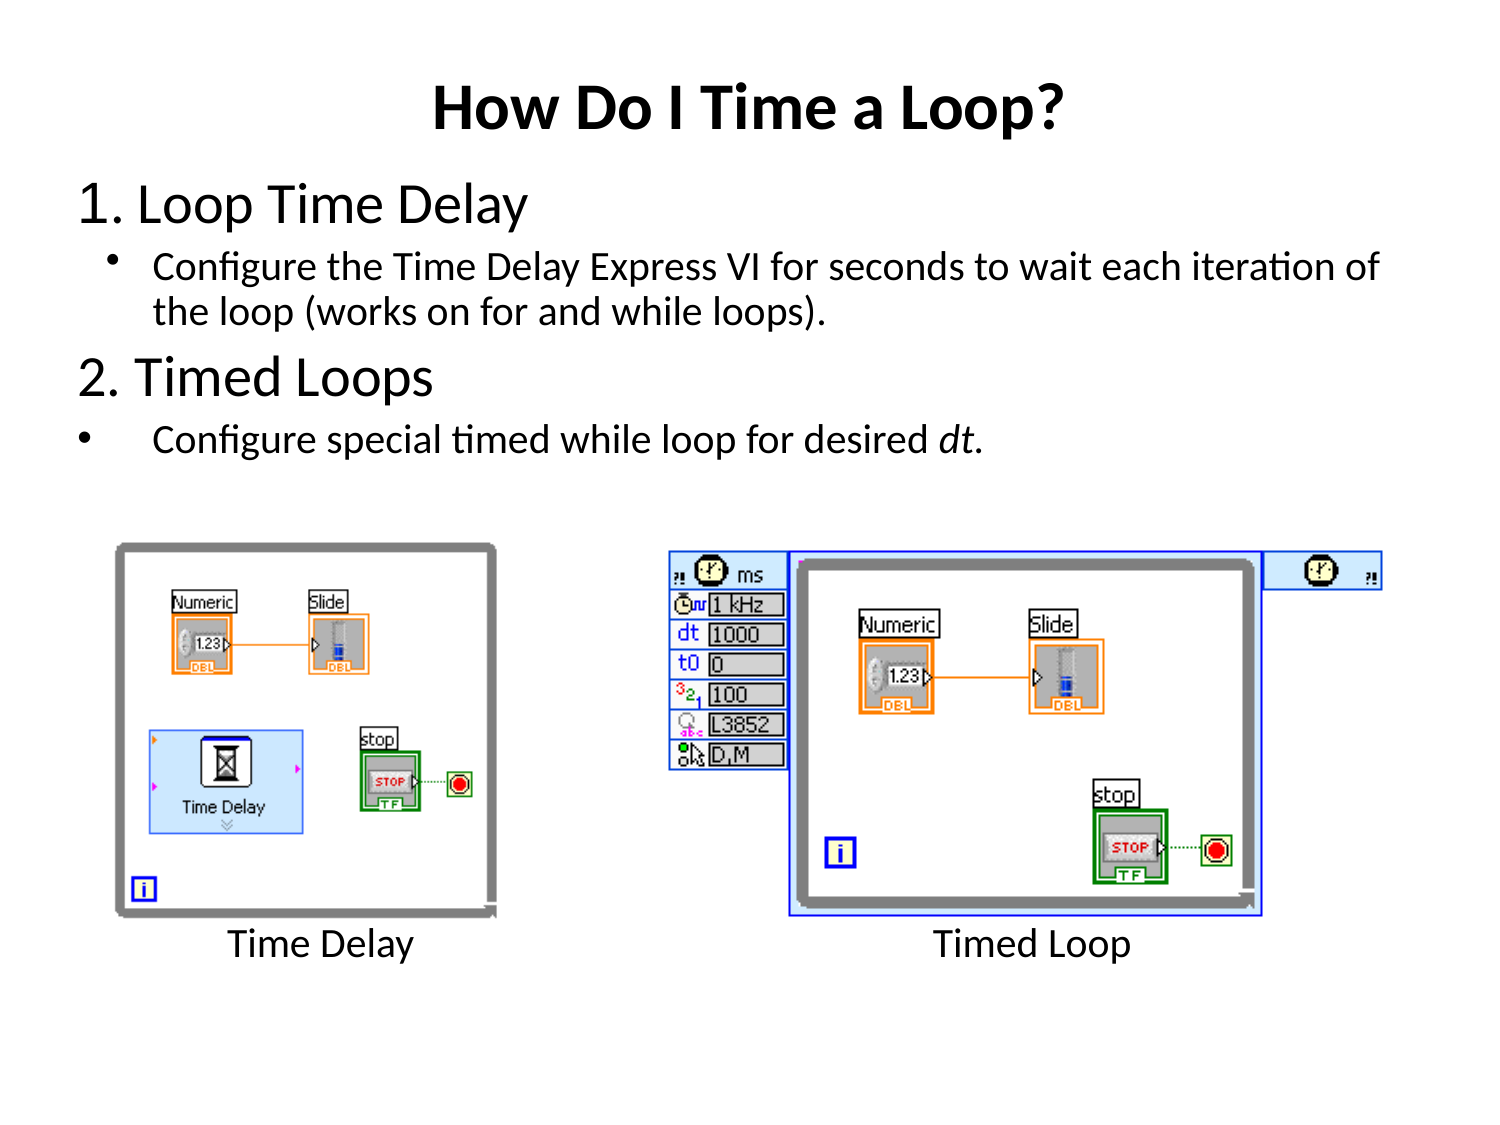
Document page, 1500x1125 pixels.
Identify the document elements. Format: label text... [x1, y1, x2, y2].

title How Do I Time a Loop? [0, 31, 1500, 175]
text_box Time Delay [212, 936, 430, 974]
picture [108, 530, 505, 928]
text_box Timed Loop [918, 934, 1147, 974]
list 1. Loop Time Delay Configure the Time Delay Express VI for seconds to wait each iteration of the loop (works on for and while loops). 2. Timed Loops Configure special timed while loop for desired dt. [62, 165, 1443, 538]
picture [661, 543, 1393, 925]
